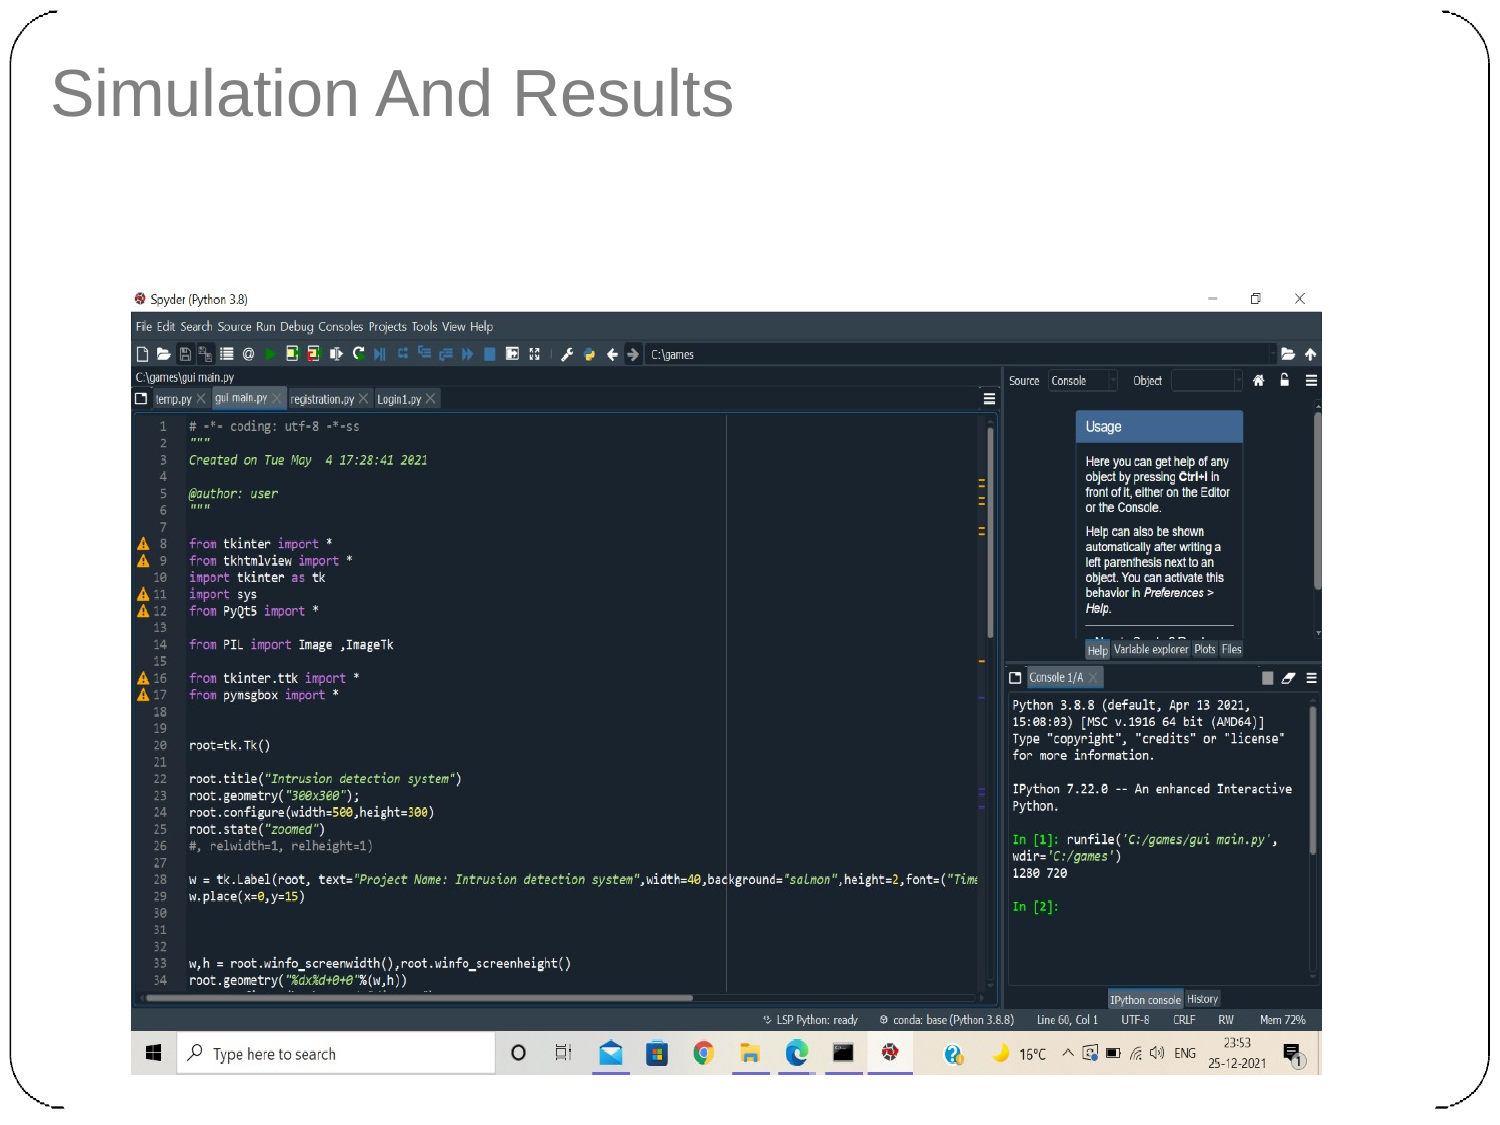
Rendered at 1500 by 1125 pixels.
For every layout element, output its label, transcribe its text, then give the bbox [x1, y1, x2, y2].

picture [131, 287, 1322, 1076]
title Simulation And Results [50, 50, 1325, 131]
